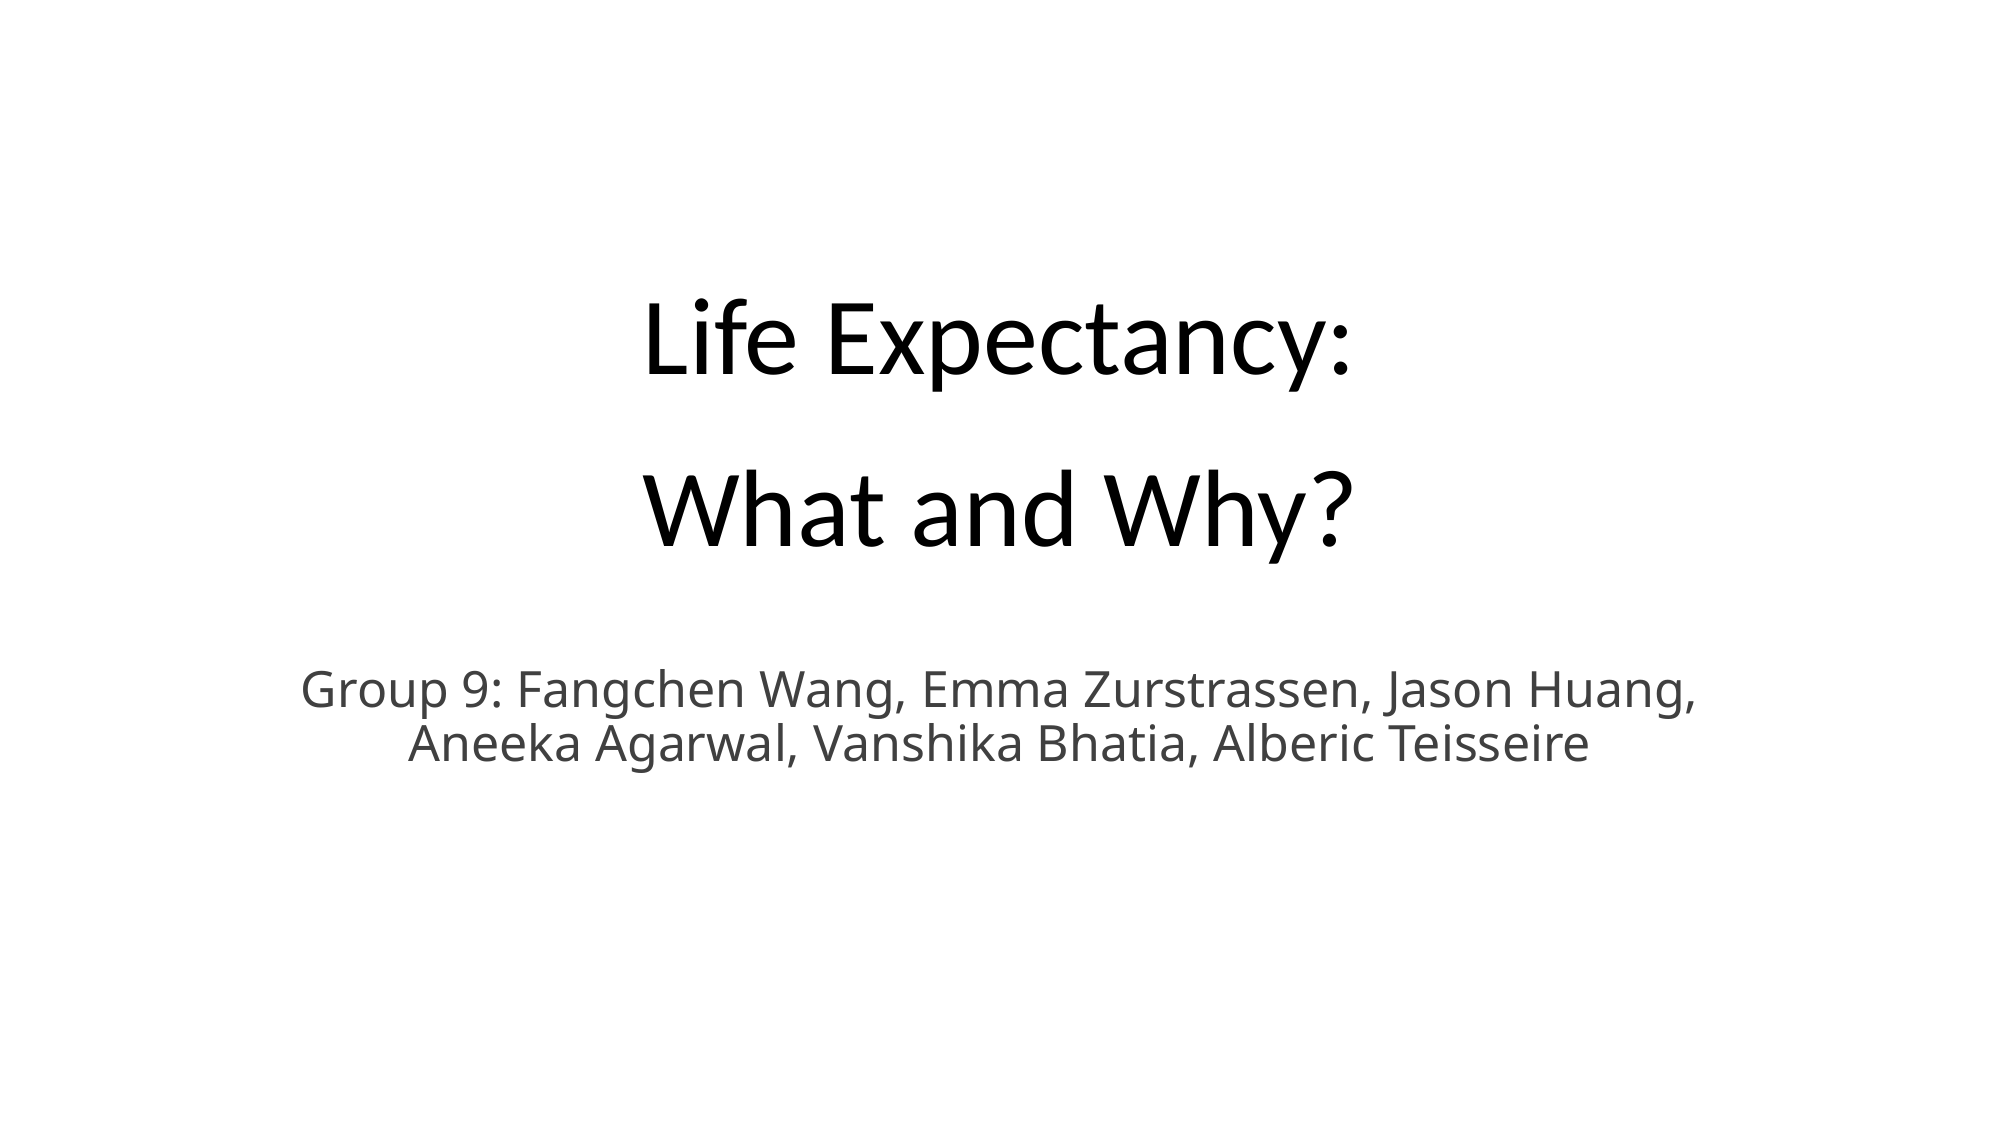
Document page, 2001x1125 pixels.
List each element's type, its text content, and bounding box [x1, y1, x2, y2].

title Life Expectancy: What and Why? [249, 217, 1750, 576]
subtitle Group 9: Fangchen Wang, Emma Zurstrassen, Jason Huang, Aneeka Agarwal, Vanshika Bhatia, Alberic Teisseire [249, 657, 1750, 813]
